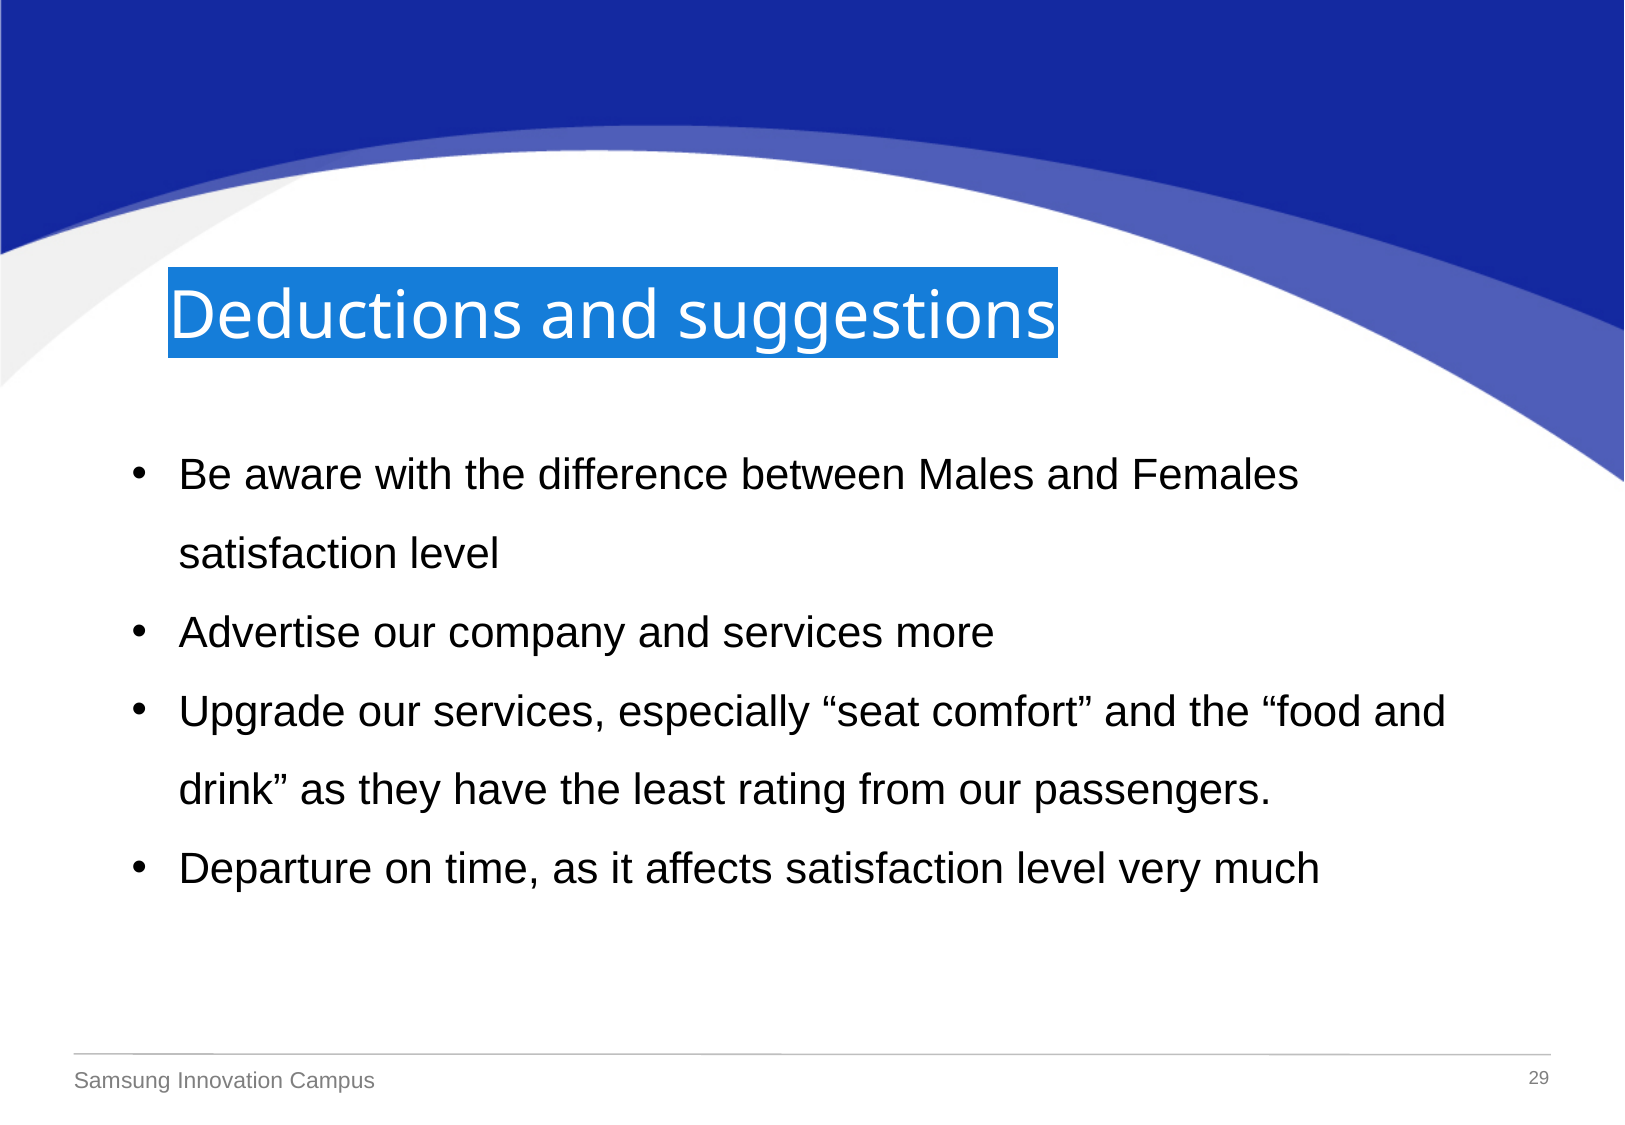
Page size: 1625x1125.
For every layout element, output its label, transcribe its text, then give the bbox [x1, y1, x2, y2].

picture [0, 0, 1624, 1125]
text_box Be aware with the difference between Males and Females satisfaction level Advertise our company and services more Upgrade our services, especially “seat comfort” and the “food and drink” as they have the least rating from our passengers. Departure on time, as it affects satisfaction level very much [116, 412, 1543, 900]
text_box Deductions and suggestions [153, 264, 1074, 359]
